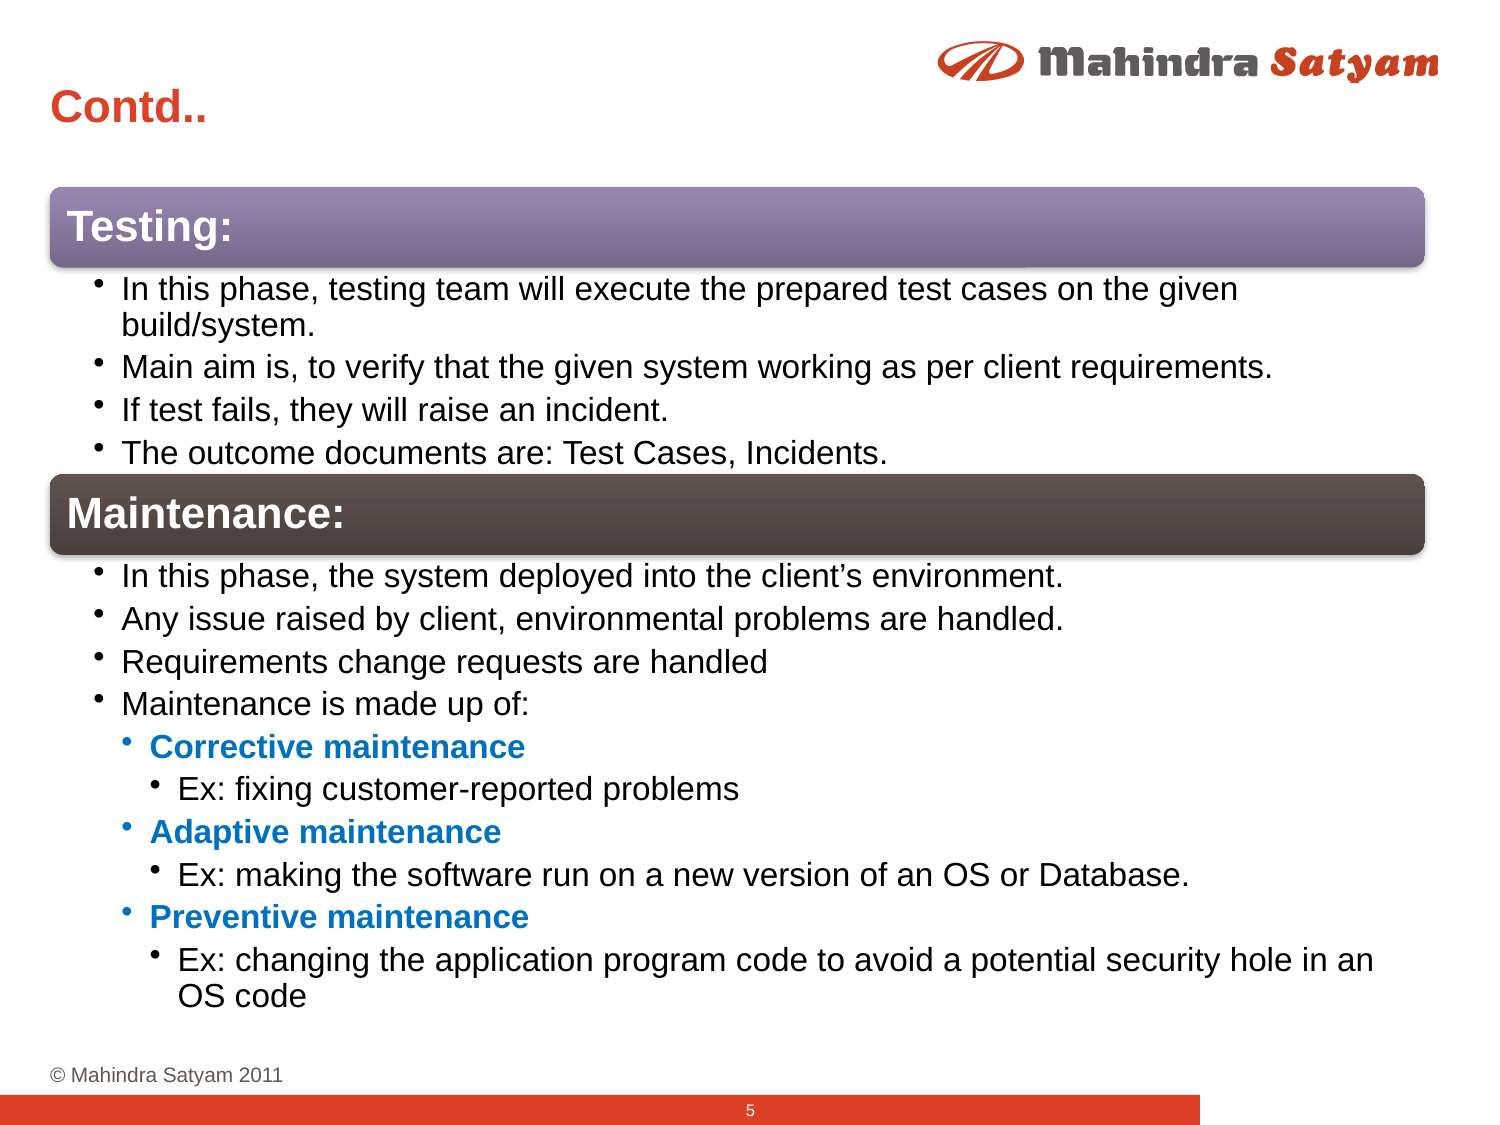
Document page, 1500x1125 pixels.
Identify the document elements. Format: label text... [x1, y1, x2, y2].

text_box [49, 174, 1426, 1038]
title Contd.. [49, 76, 1452, 133]
picture [937, 41, 1438, 76]
